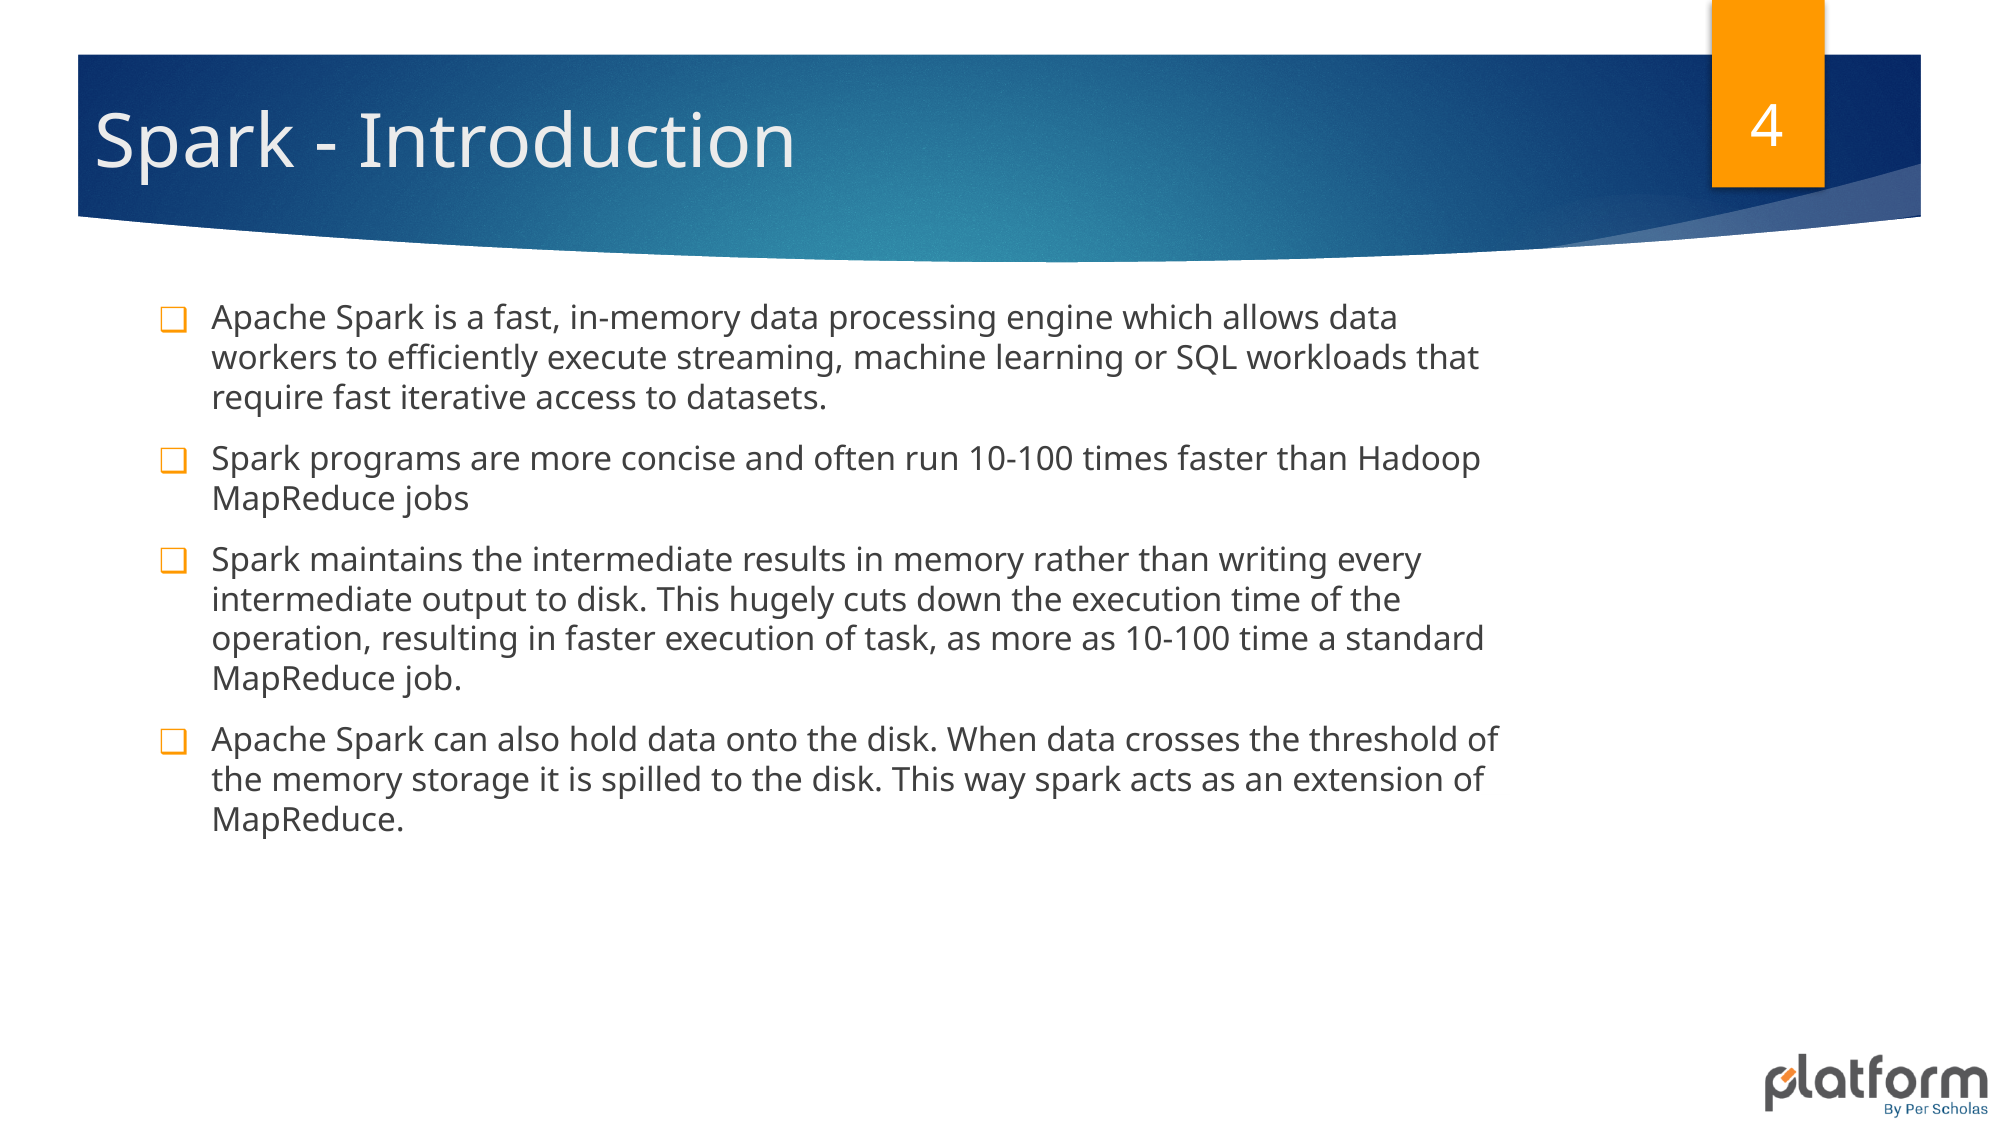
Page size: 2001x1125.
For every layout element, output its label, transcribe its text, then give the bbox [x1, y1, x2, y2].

list Apache Spark is a fast, in-memory data processing engine which allows data workers to efficiently execute streaming, machine learning or SQL workloads that require fast iterative access to datasets. Spark programs are more concise and often run 10-100 times faster than Hadoop MapReduce jobs Spark maintains the intermediate results in memory rather than writing every intermediate output to disk. This hugely cuts down the execution time of the operation, resulting in faster execution of task, as more as 10-100 time a standard MapReduce job. Apache Spark can also hold data onto the disk. When data crosses the threshold of the memory storage it is spilled to the disk. This way spark acts as an extension of MapReduce. [121, 281, 1548, 997]
picture [1754, 1044, 1996, 1125]
title Spark - Introduction [79, 79, 1518, 196]
title Actions [1546, 210, 1769, 248]
slide_number 4 [1698, 48, 1836, 175]
picture [79, 55, 1920, 262]
